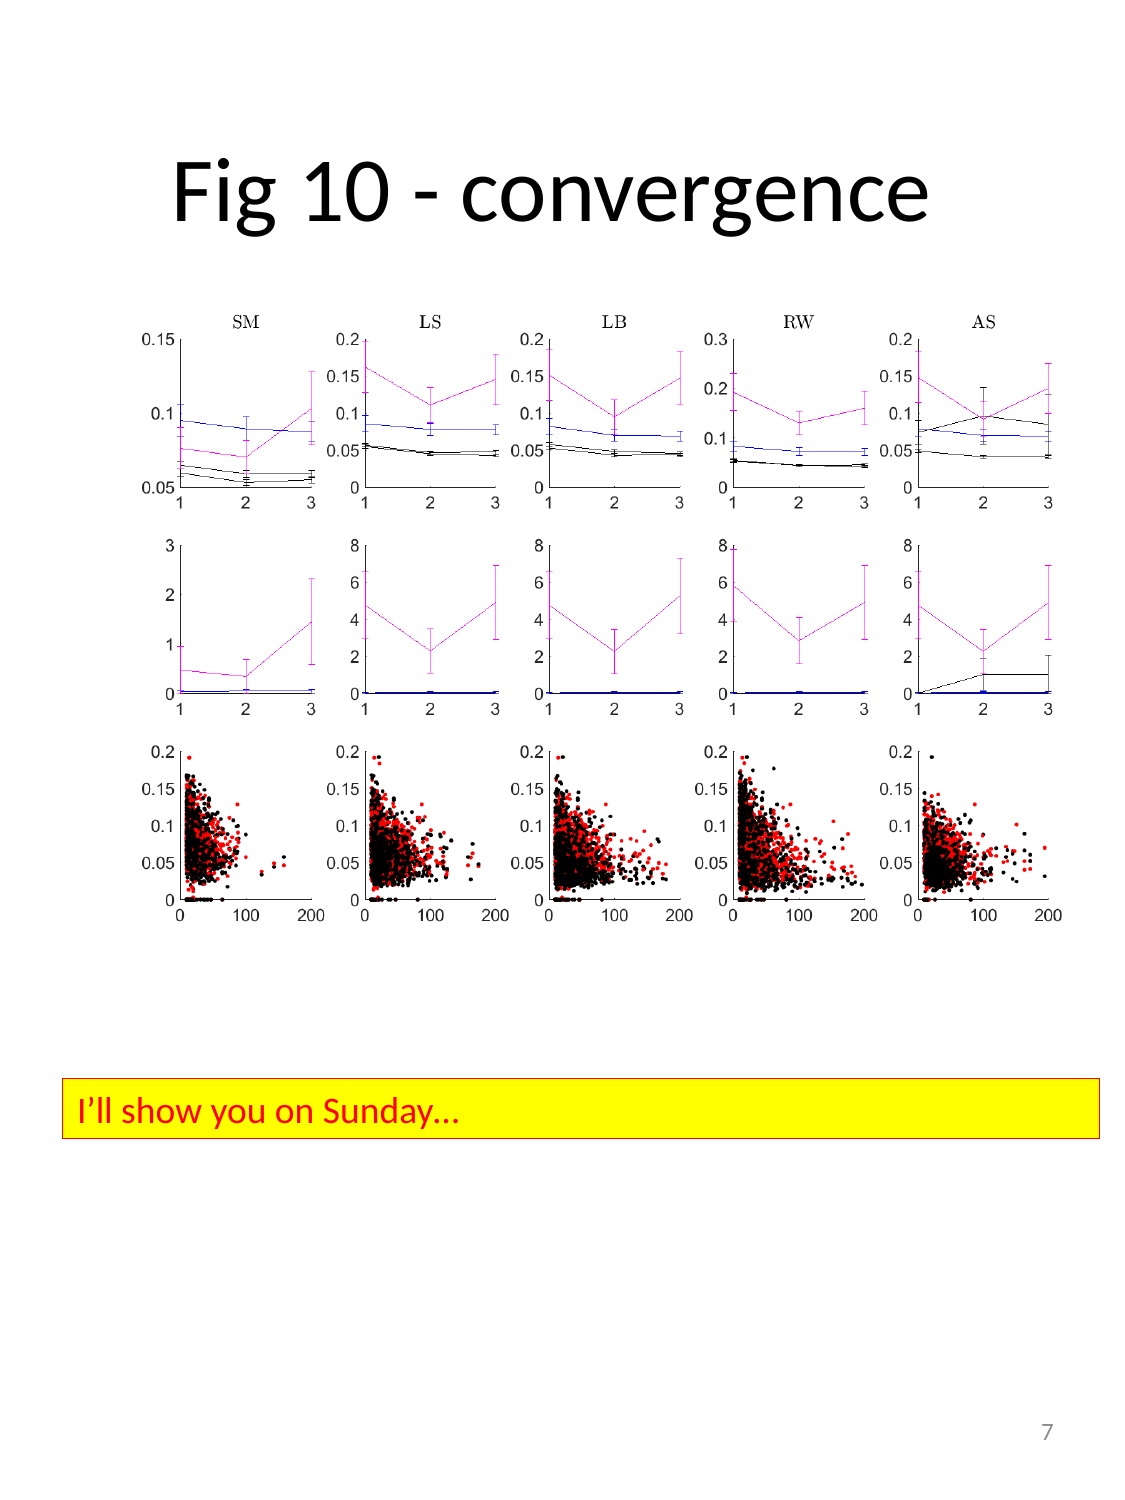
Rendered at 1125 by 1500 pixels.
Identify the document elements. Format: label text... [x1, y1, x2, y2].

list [0, 287, 1088, 976]
text_box I’ll show you on Sunday… [62, 1078, 1100, 1139]
slide_number 7 [806, 1390, 1069, 1471]
title Fig 10 - convergence [56, 60, 1069, 285]
